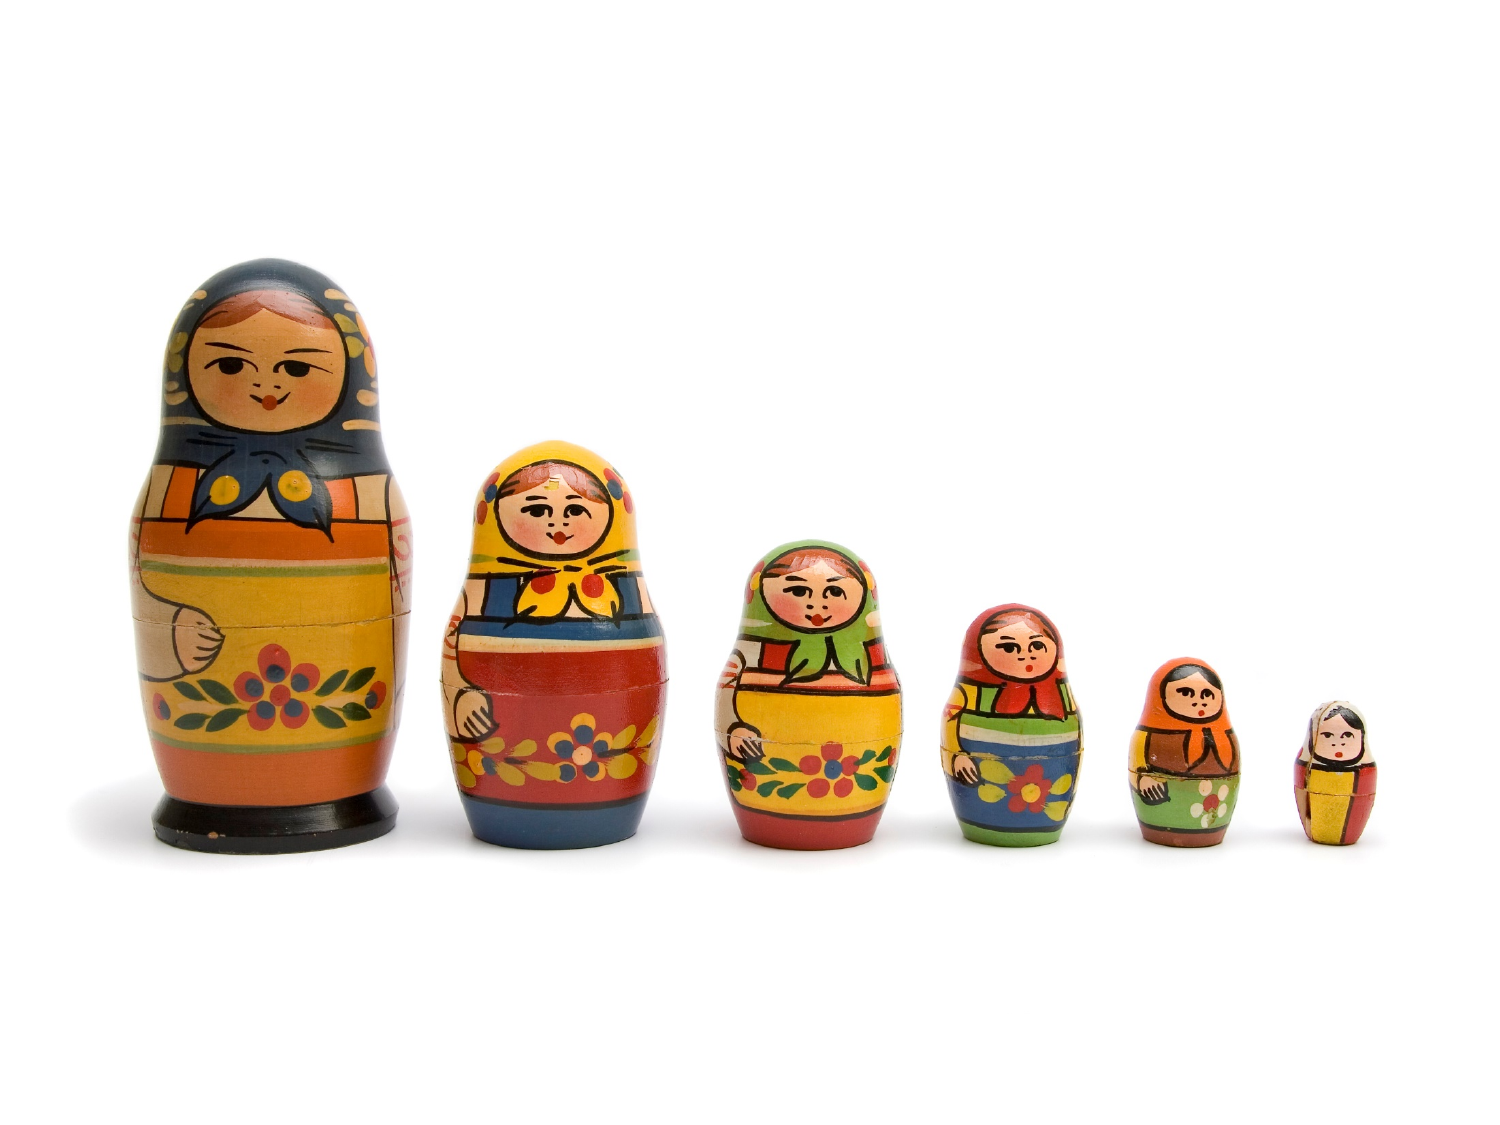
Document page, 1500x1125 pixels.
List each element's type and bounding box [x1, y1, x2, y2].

picture [0, 111, 1500, 1014]
